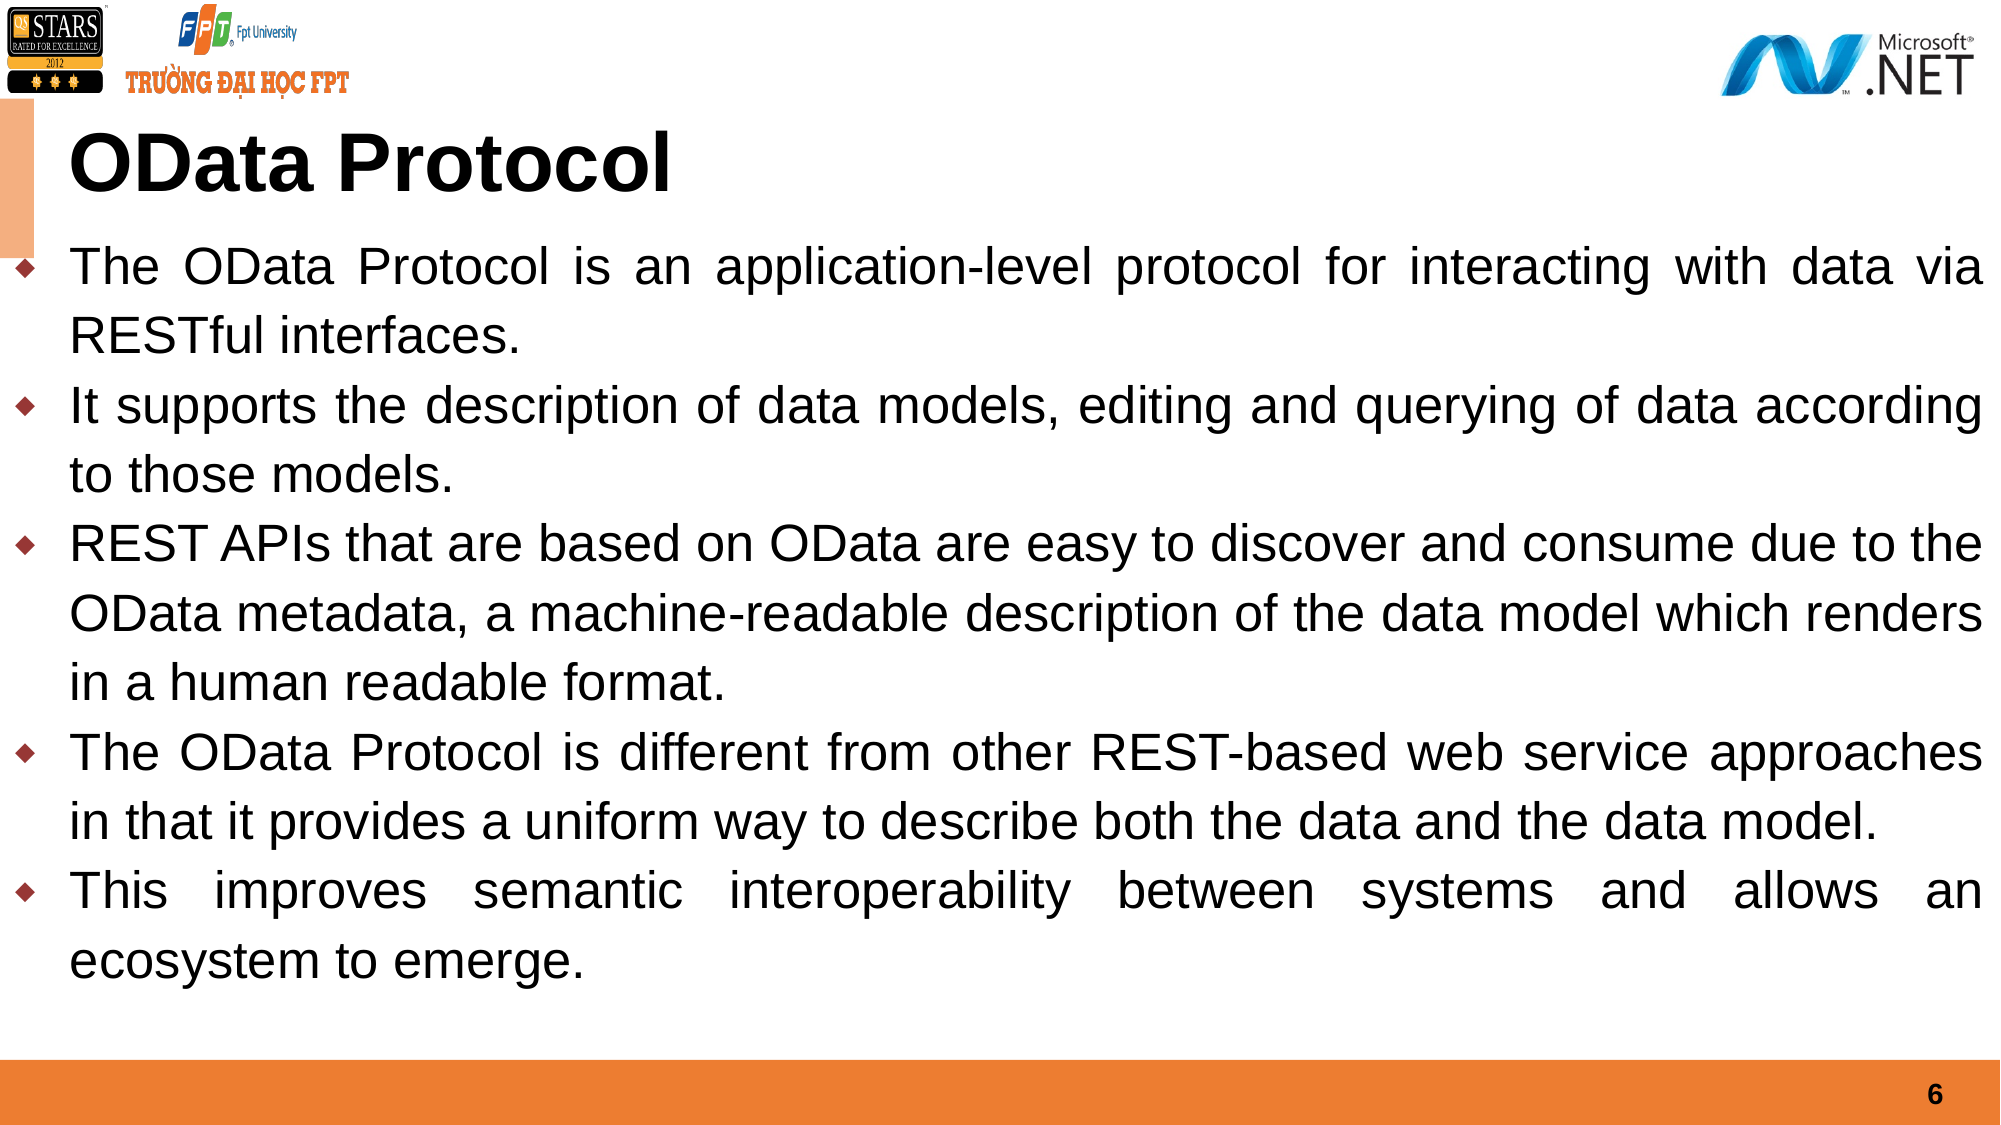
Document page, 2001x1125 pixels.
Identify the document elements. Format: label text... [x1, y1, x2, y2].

picture [7, 4, 349, 99]
slide_number 6 [1508, 1063, 1959, 1123]
title OData Protocol [53, 111, 2000, 217]
list The OData Protocol is an application-level protocol for interacting with data via RESTful interfaces. It supports the description of data models, editing and querying of data according to those models. REST APIs that are based on OData are easy to discover and consume due to the OData metadata, a machine-readable description of the data model which renders in a human readable format. The OData Protocol is different from other REST-based web service approaches in that it provides a uniform way to describe both the data and the data model. This improves semantic interoperability between systems and allows an ecosystem to emerge. [0, 217, 2000, 1057]
picture [1685, 0, 2001, 129]
